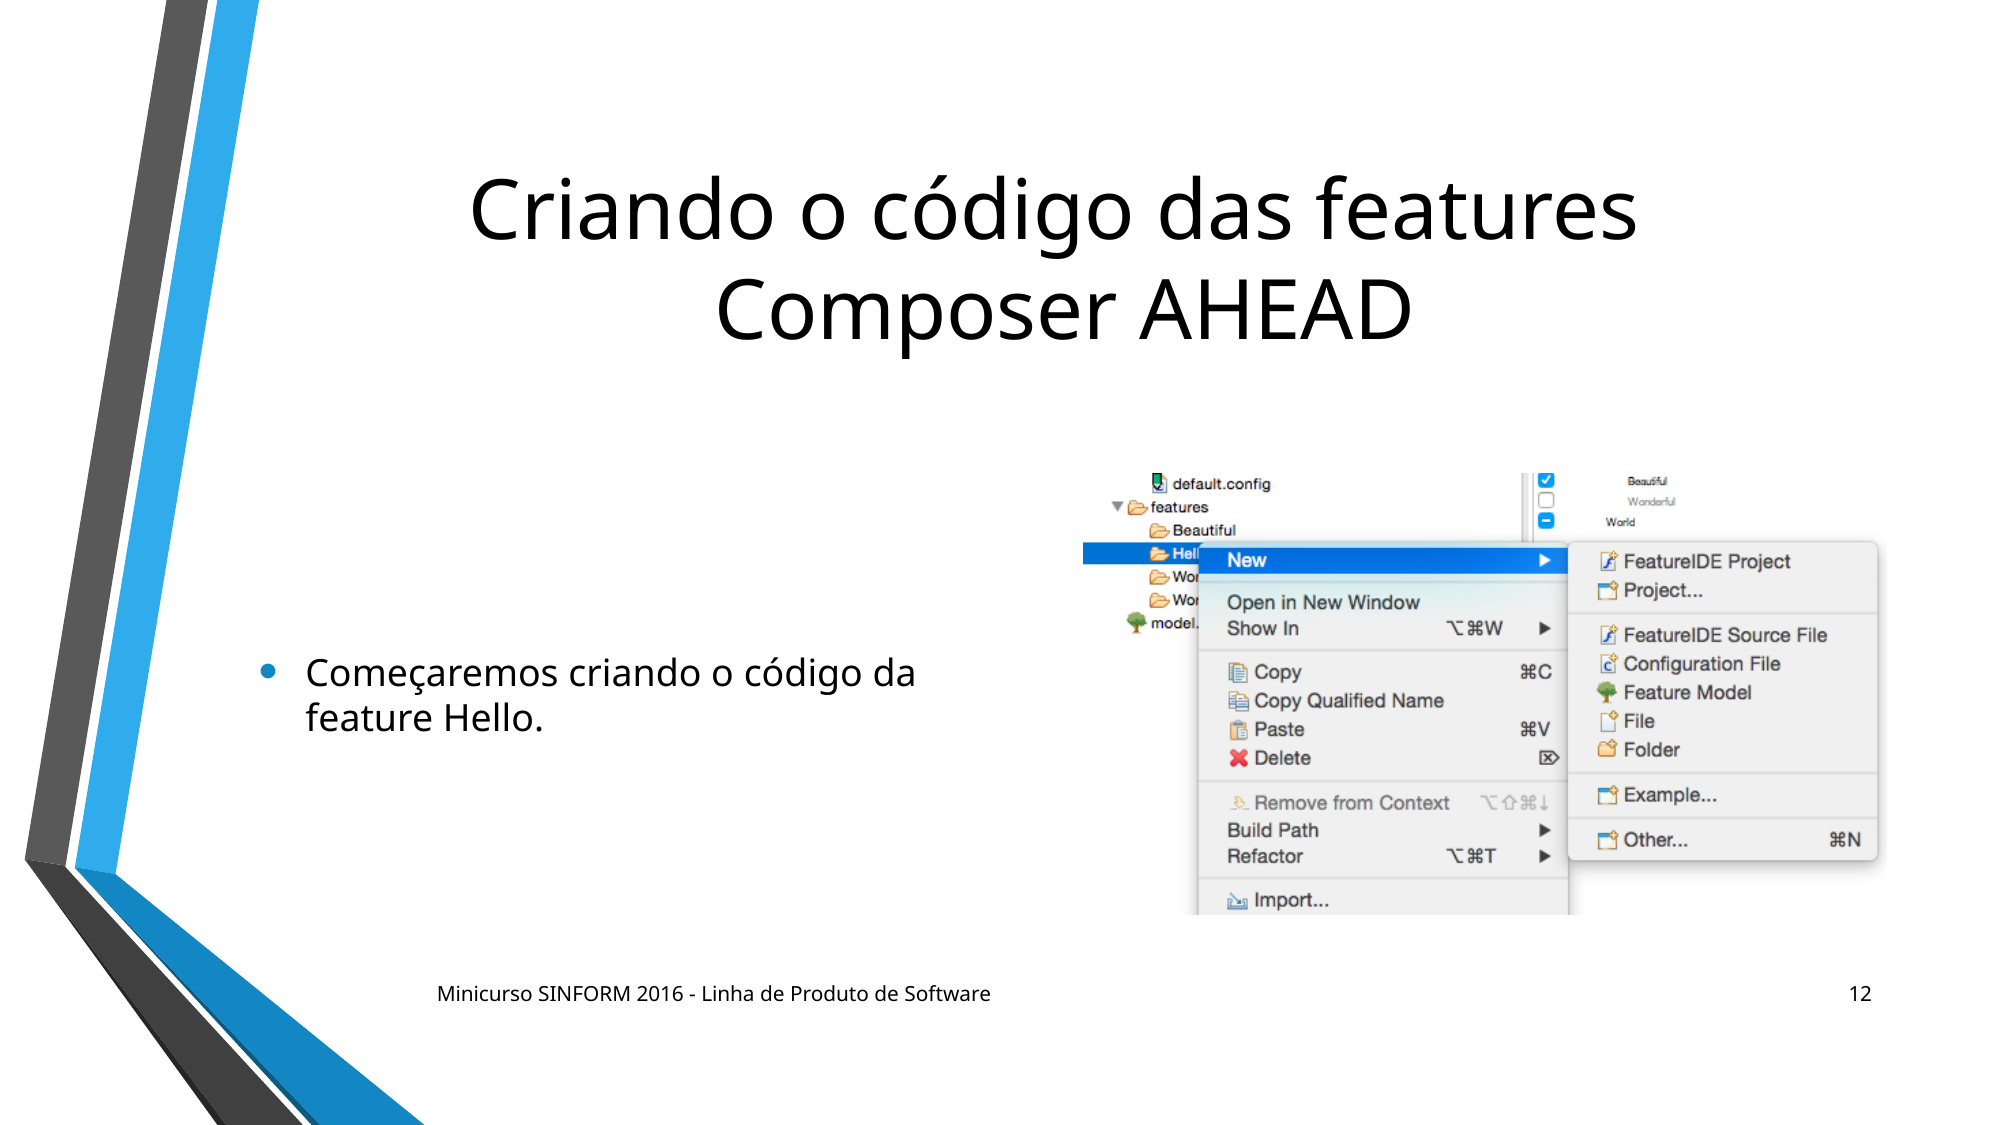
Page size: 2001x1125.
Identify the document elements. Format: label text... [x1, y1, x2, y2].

list Começaremos criando o código da feature Hello. [243, 437, 1047, 950]
footer Minicurso SINFORM 2016 - Linha de Produto de Software [421, 965, 1584, 1025]
title Criando o código das features Composer AHEAD [243, 112, 1887, 400]
slide_number 12 [1796, 965, 1887, 1025]
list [1083, 472, 1888, 915]
